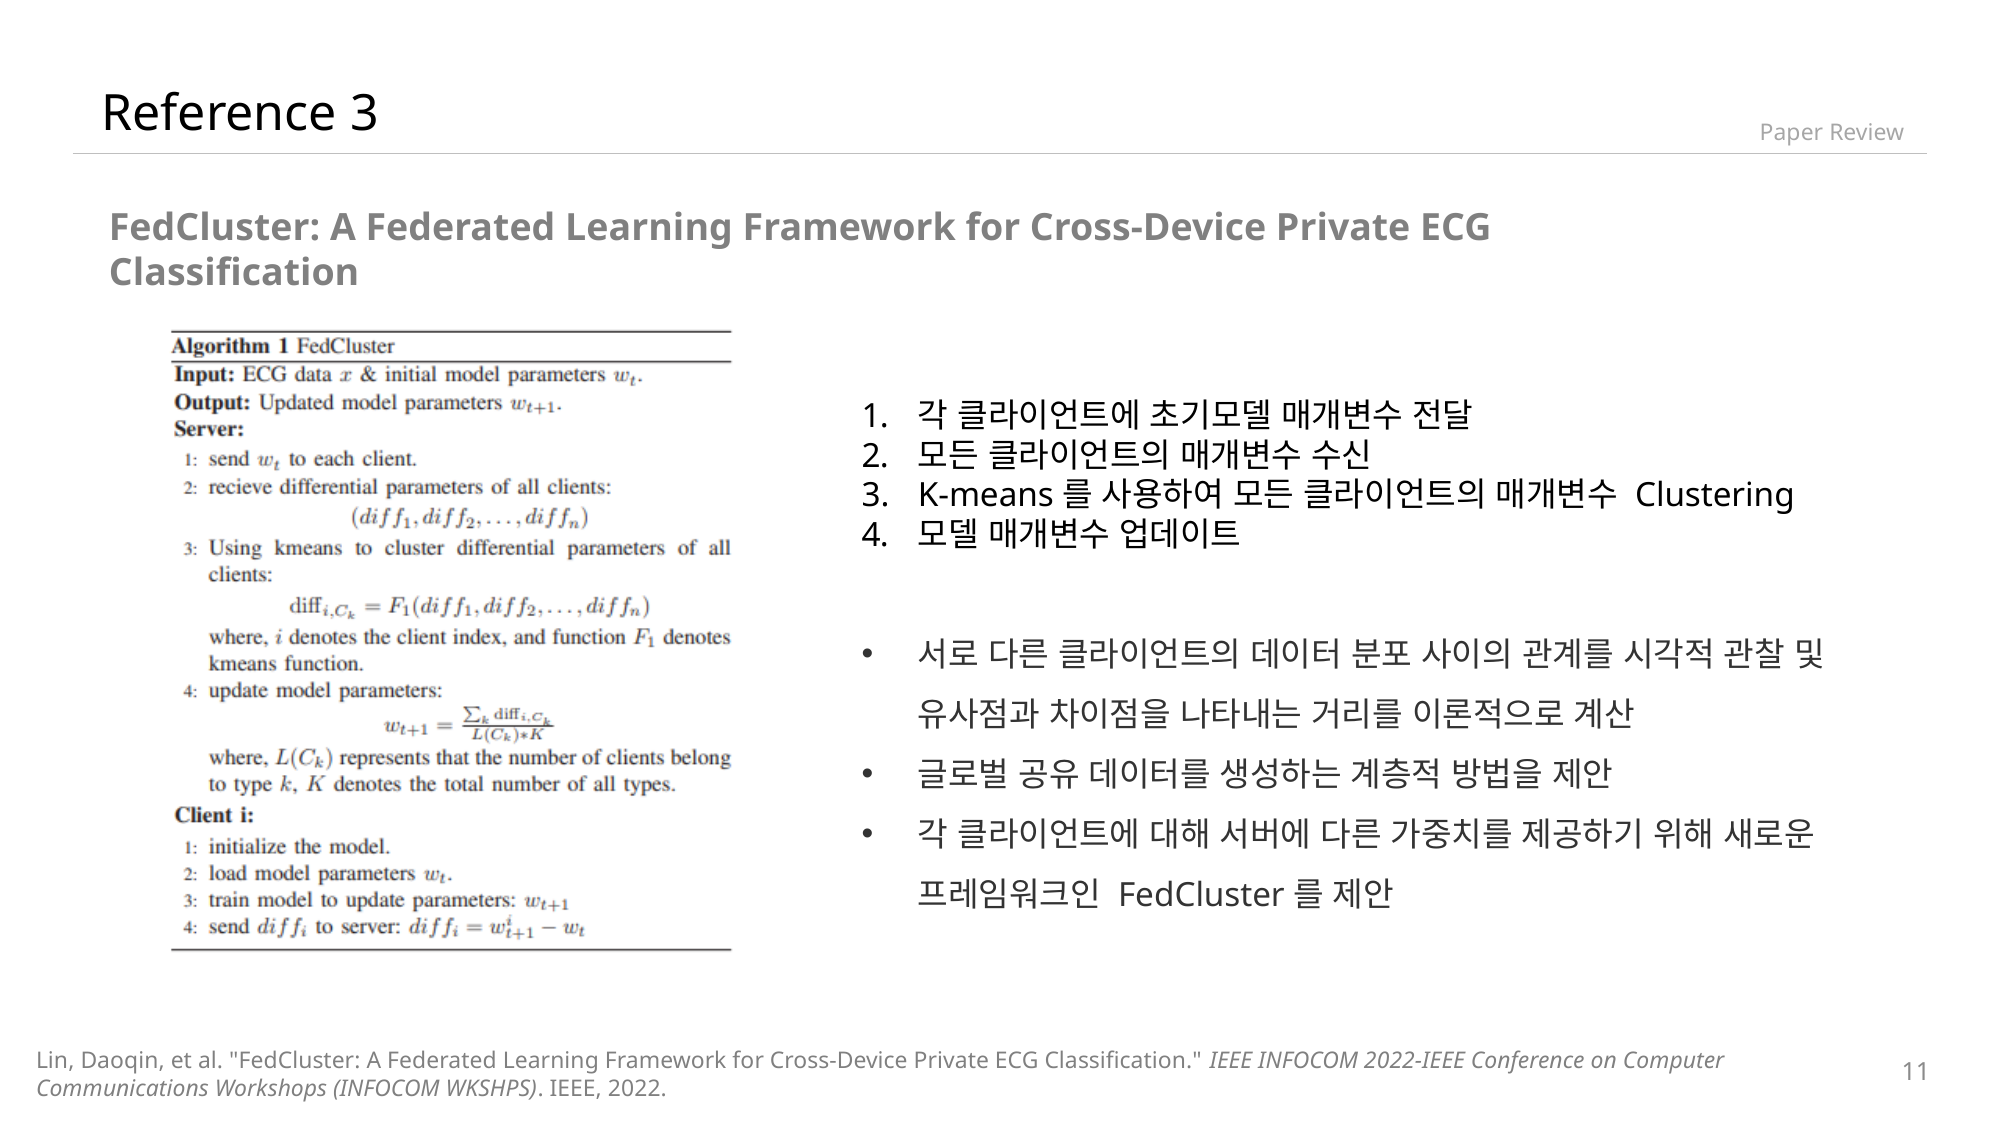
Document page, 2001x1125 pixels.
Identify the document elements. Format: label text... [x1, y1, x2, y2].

text_box Lin, Daoqin, et al. "FedCluster: A Federated Learning Framework for Cross-Device Private ECG Classification." IEEE INFOCOM 2022-IEEE Conference on Computer Communications Workshops (INFOCOM WKSHPS). IEEE, 2022. [21, 1038, 1788, 1108]
text_box Reference 3 [86, 72, 394, 148]
slide_number 11 [1788, 1042, 1946, 1103]
text_box Paper Review [1744, 110, 1920, 153]
picture [159, 322, 747, 957]
text_box FedCluster: A Federated Learning Framework for Cross-Device Private ECG Classification [94, 196, 1656, 301]
text_box 각 클라이언트에 초기모델 매개변수 전달 모든 클라이언트의 매개변수 수신 K-means를 사용하여 모든 클라이언트의 매개변수 Clustering 모델 매개변수 업데이트 서로 다른 클라이언트의 데이터 분포 사이의 관계를 시각적 관찰 및 유사점과 차이점을 나타내는 거리를 이론적으로 계산 글로벌 공유 데이터를 생성하는 계층적 방법을 제안 각 클라이언트에 대해 서버에 다른 가중치를 제공하기 위해 새로운 프레임워크인 FedCluster를 제안 [846, 386, 1918, 921]
